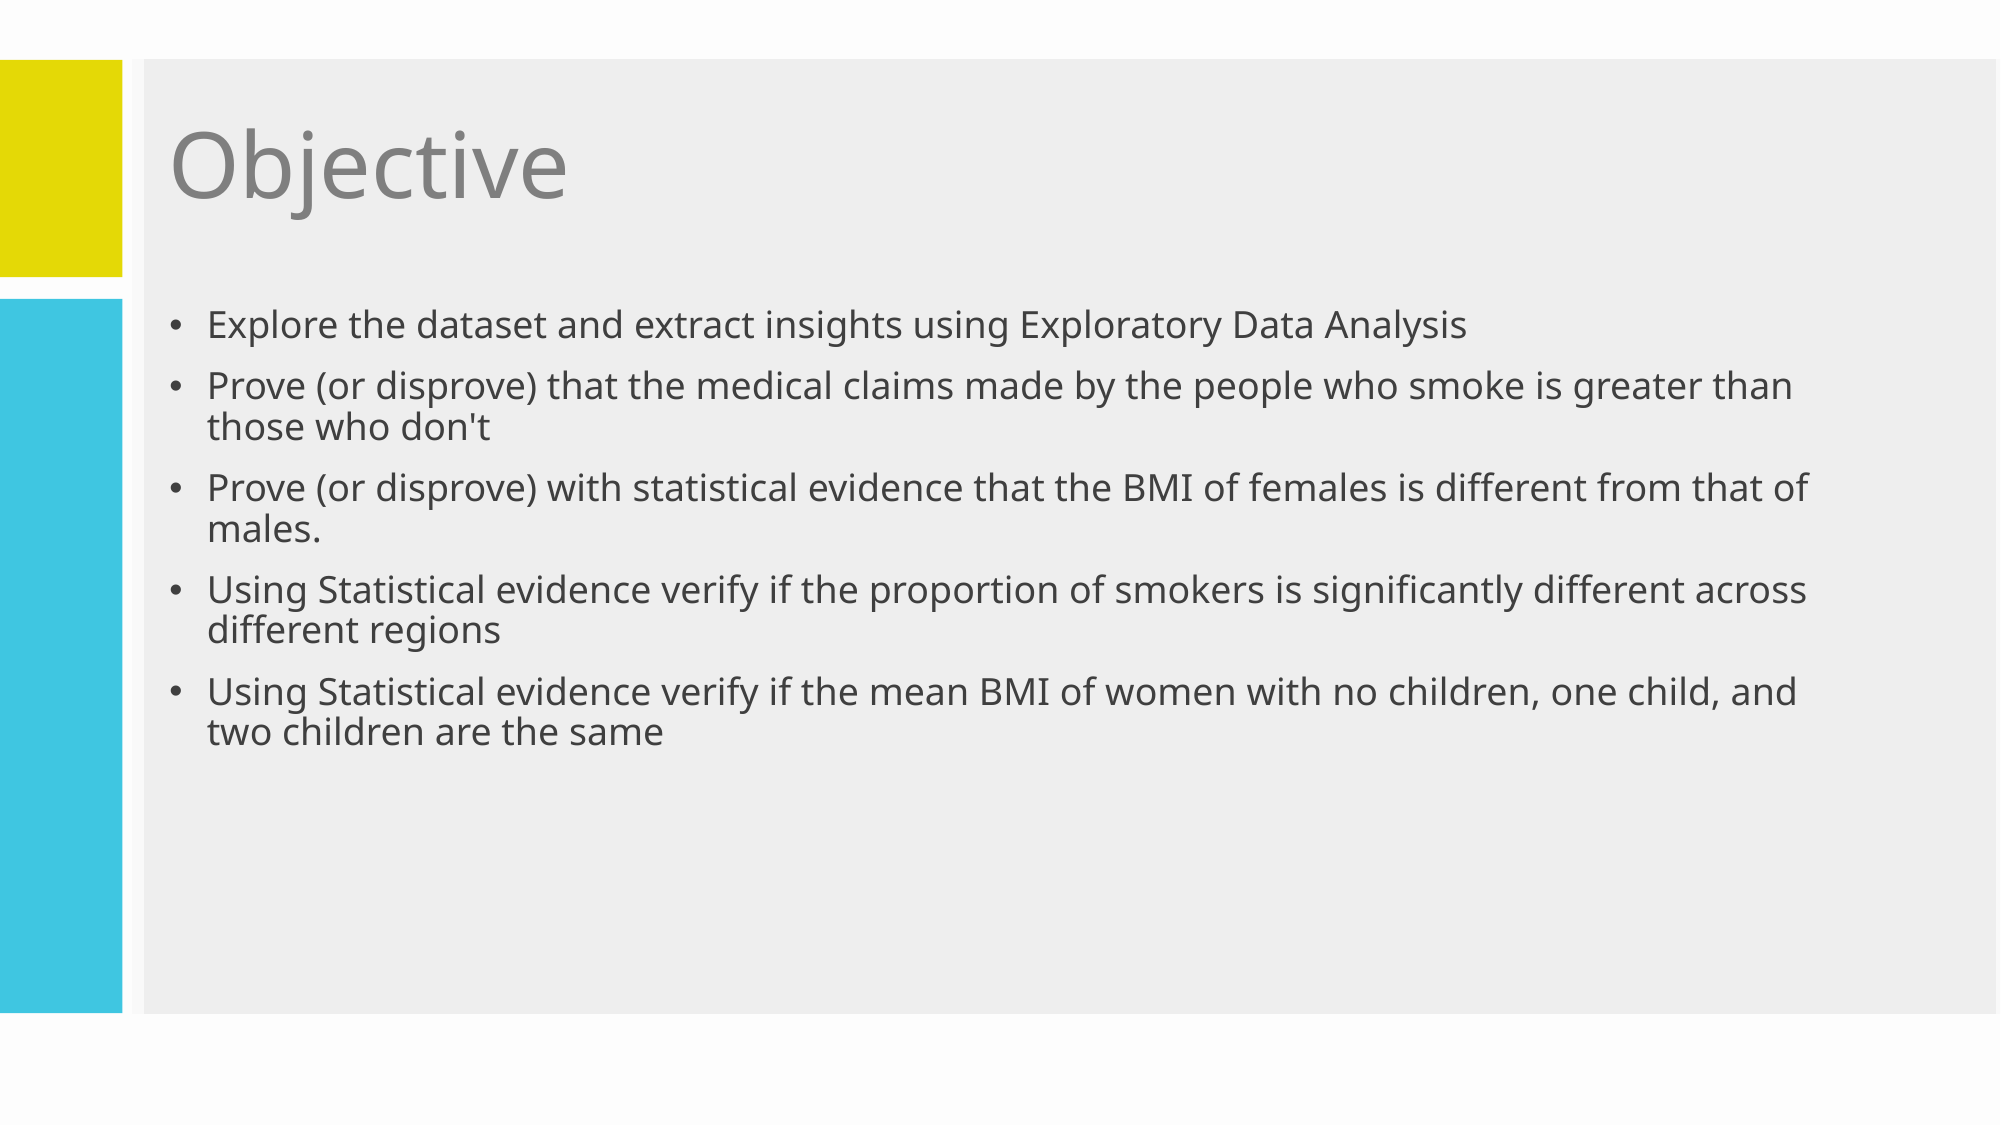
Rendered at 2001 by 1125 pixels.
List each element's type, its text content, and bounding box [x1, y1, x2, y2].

list Explore the dataset and extract insights using Exploratory Data Analysis Prove (or disprove) that the medical claims made by the people who smoke is greater than those who don't Prove (or disprove) with statistical evidence that the BMI of females is different from that of males. Using Statistical evidence verify if the proportion of smokers is significantly different across different regions Using Statistical evidence verify if the mean BMI of women with no children, one child, and two children are the same [154, 298, 1880, 1014]
picture [110, 59, 2001, 1014]
title Objective [153, 59, 1879, 278]
